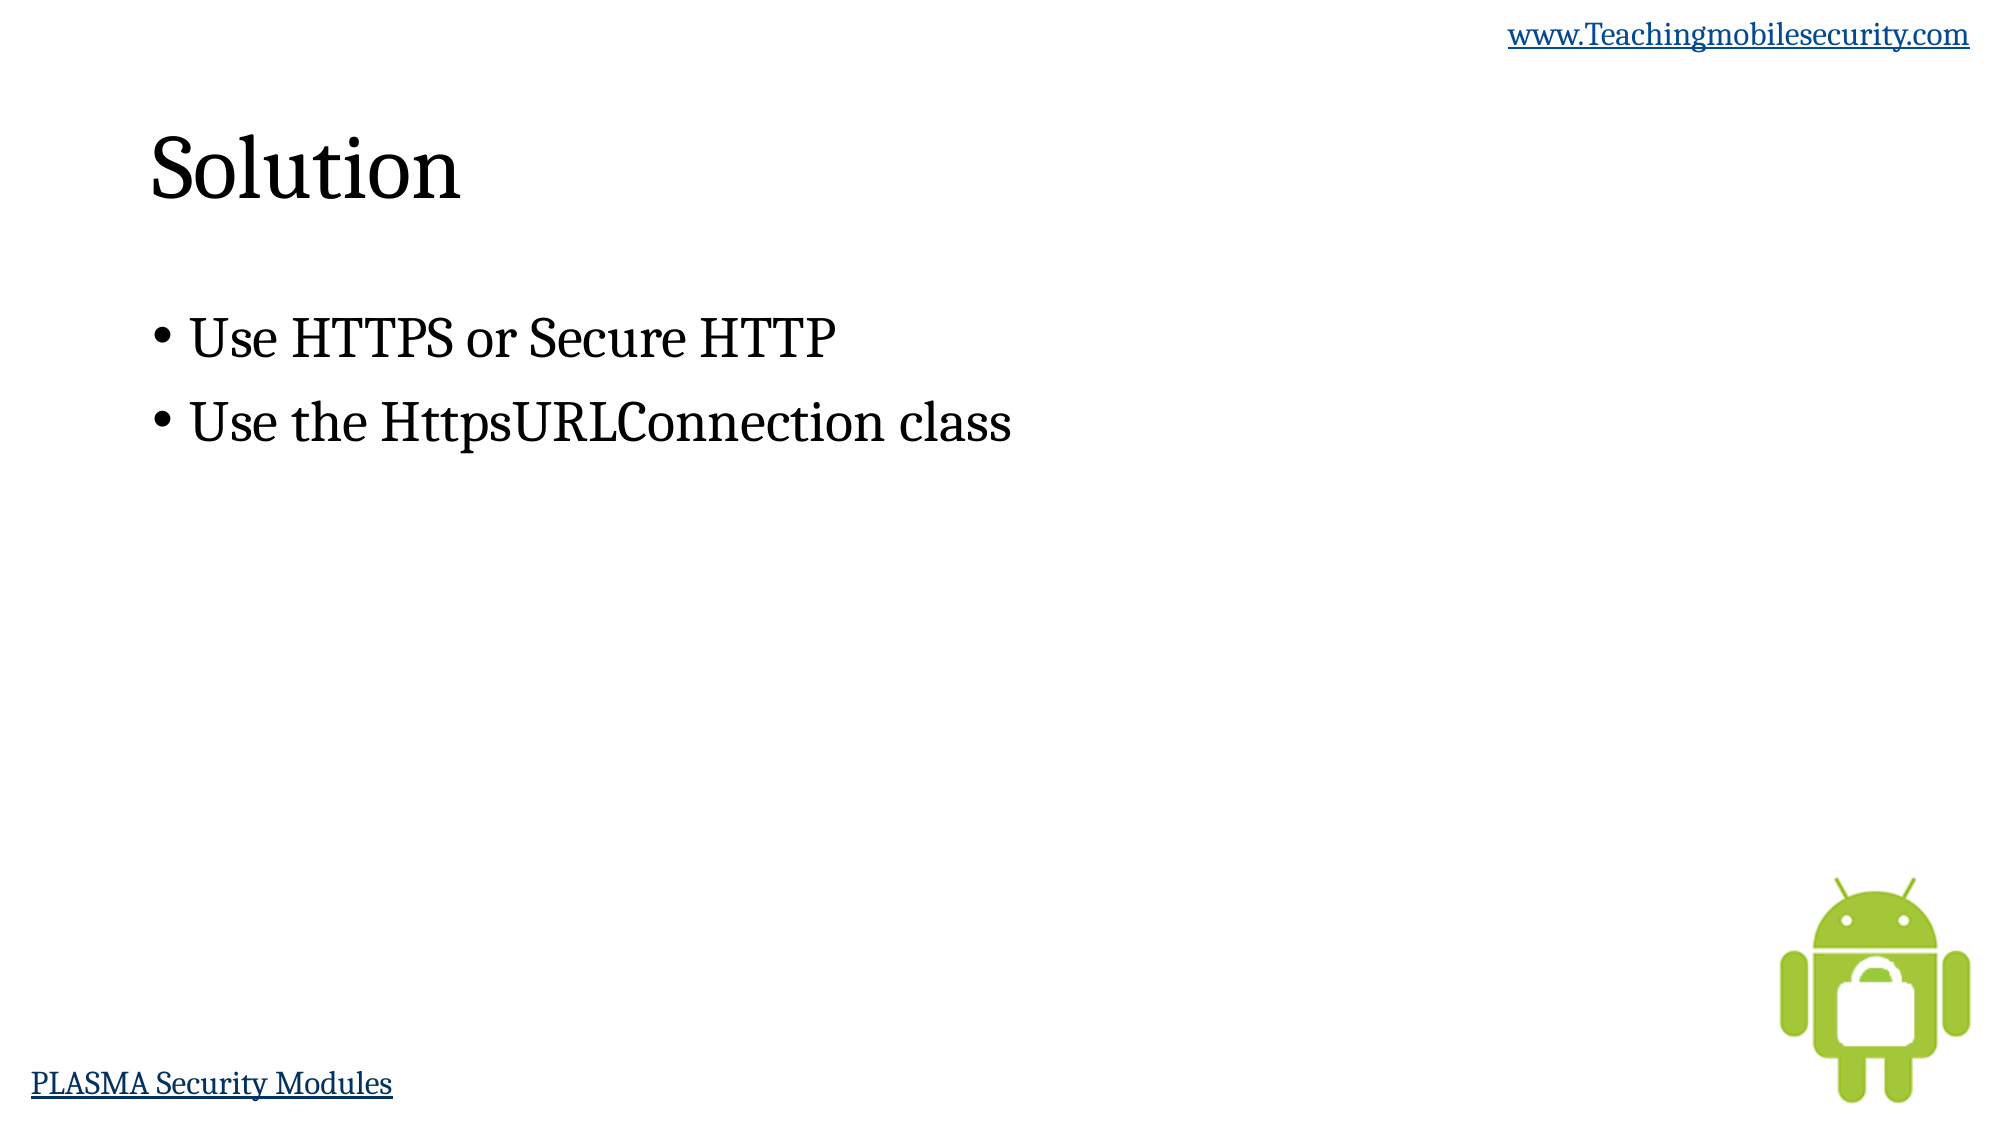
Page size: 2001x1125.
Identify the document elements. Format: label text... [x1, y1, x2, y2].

picture [1777, 876, 1974, 1109]
list Use HTTPS or Secure HTTP Use the HttpsURLConnection class [137, 299, 1863, 1097]
title Solution [137, 59, 1863, 278]
